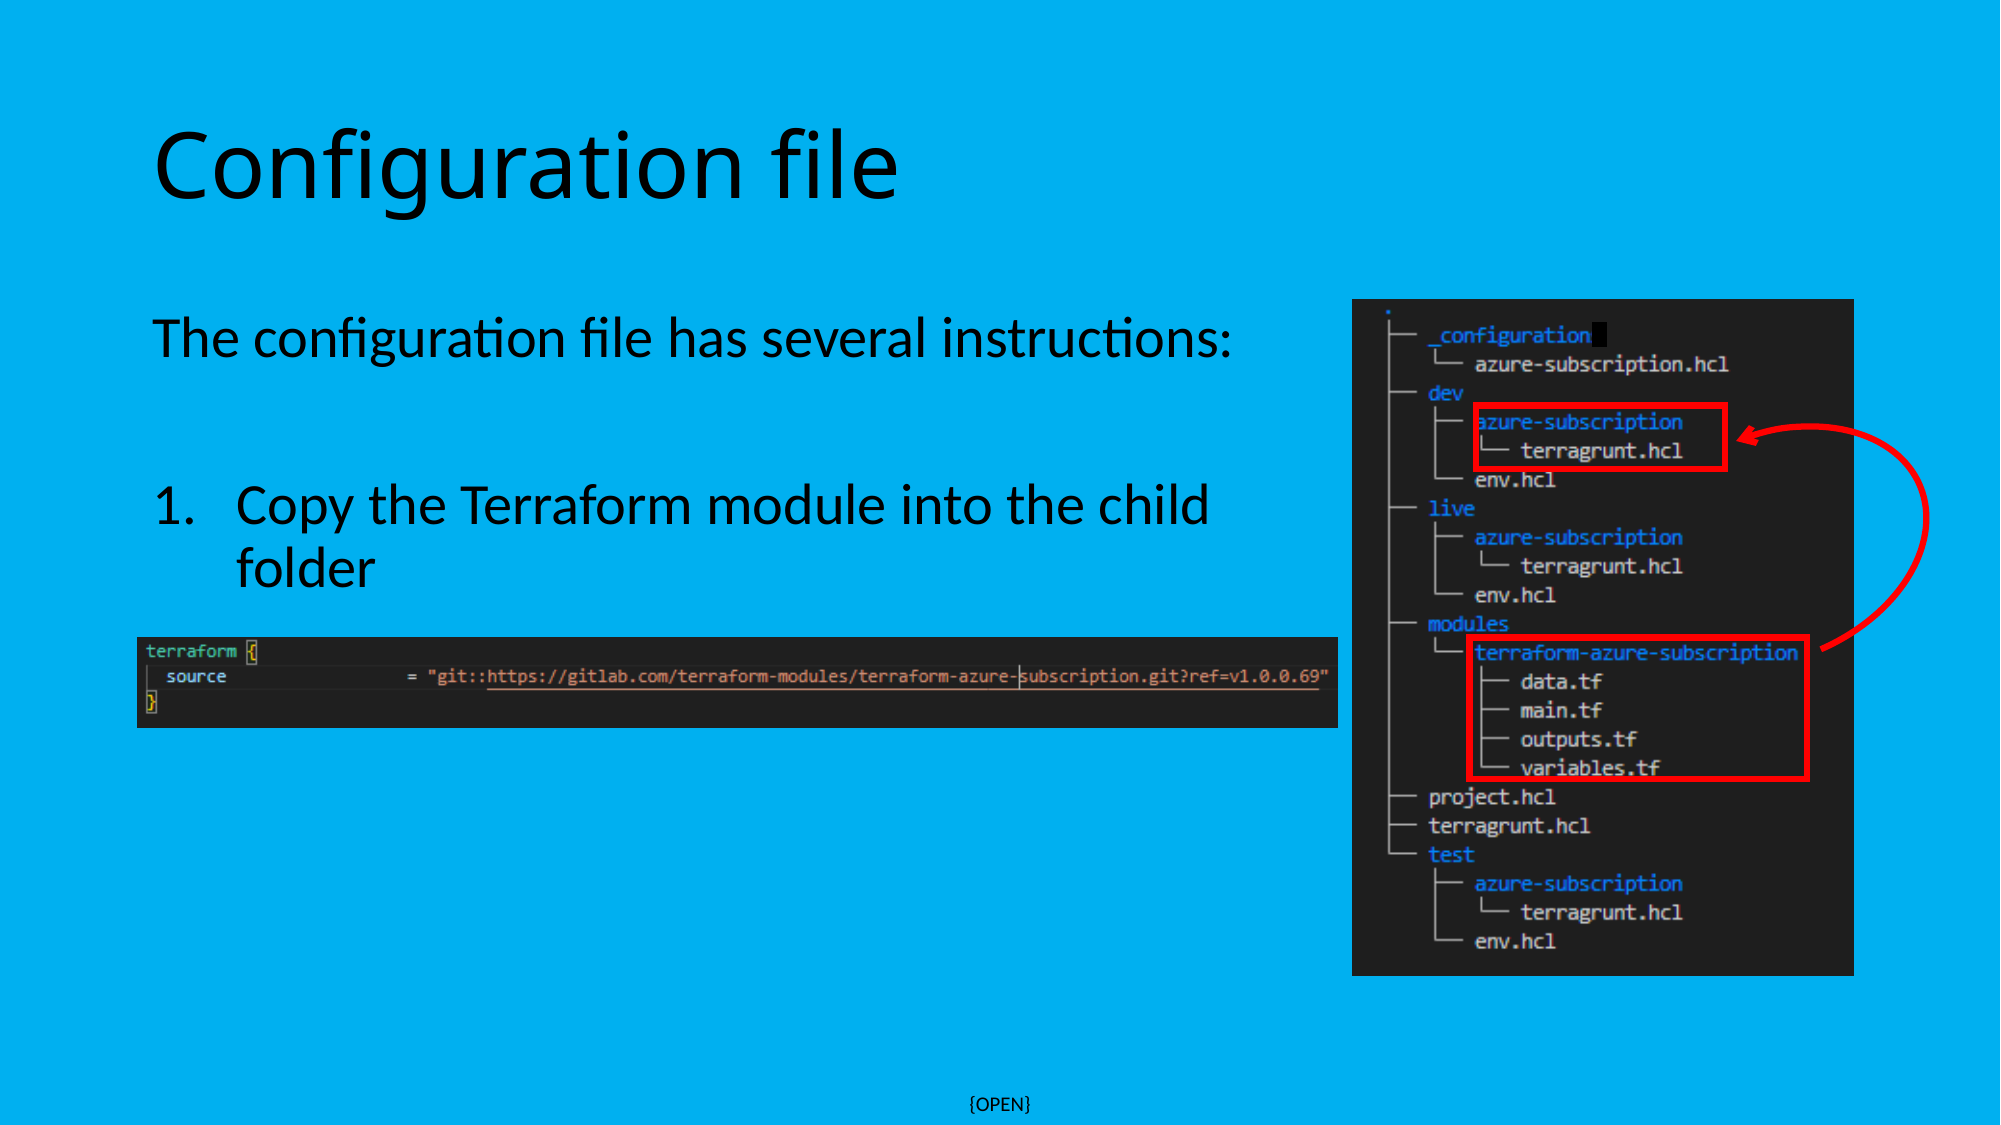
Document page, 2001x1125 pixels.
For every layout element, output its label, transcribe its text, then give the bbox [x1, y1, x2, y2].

picture [138, 638, 1337, 727]
text_box [1854, 431, 1927, 632]
list The configuration file has several instructions: Copy the Terraform module into the child folder [137, 299, 1353, 1014]
title Configuration file [137, 59, 1863, 278]
picture [1353, 300, 1929, 975]
